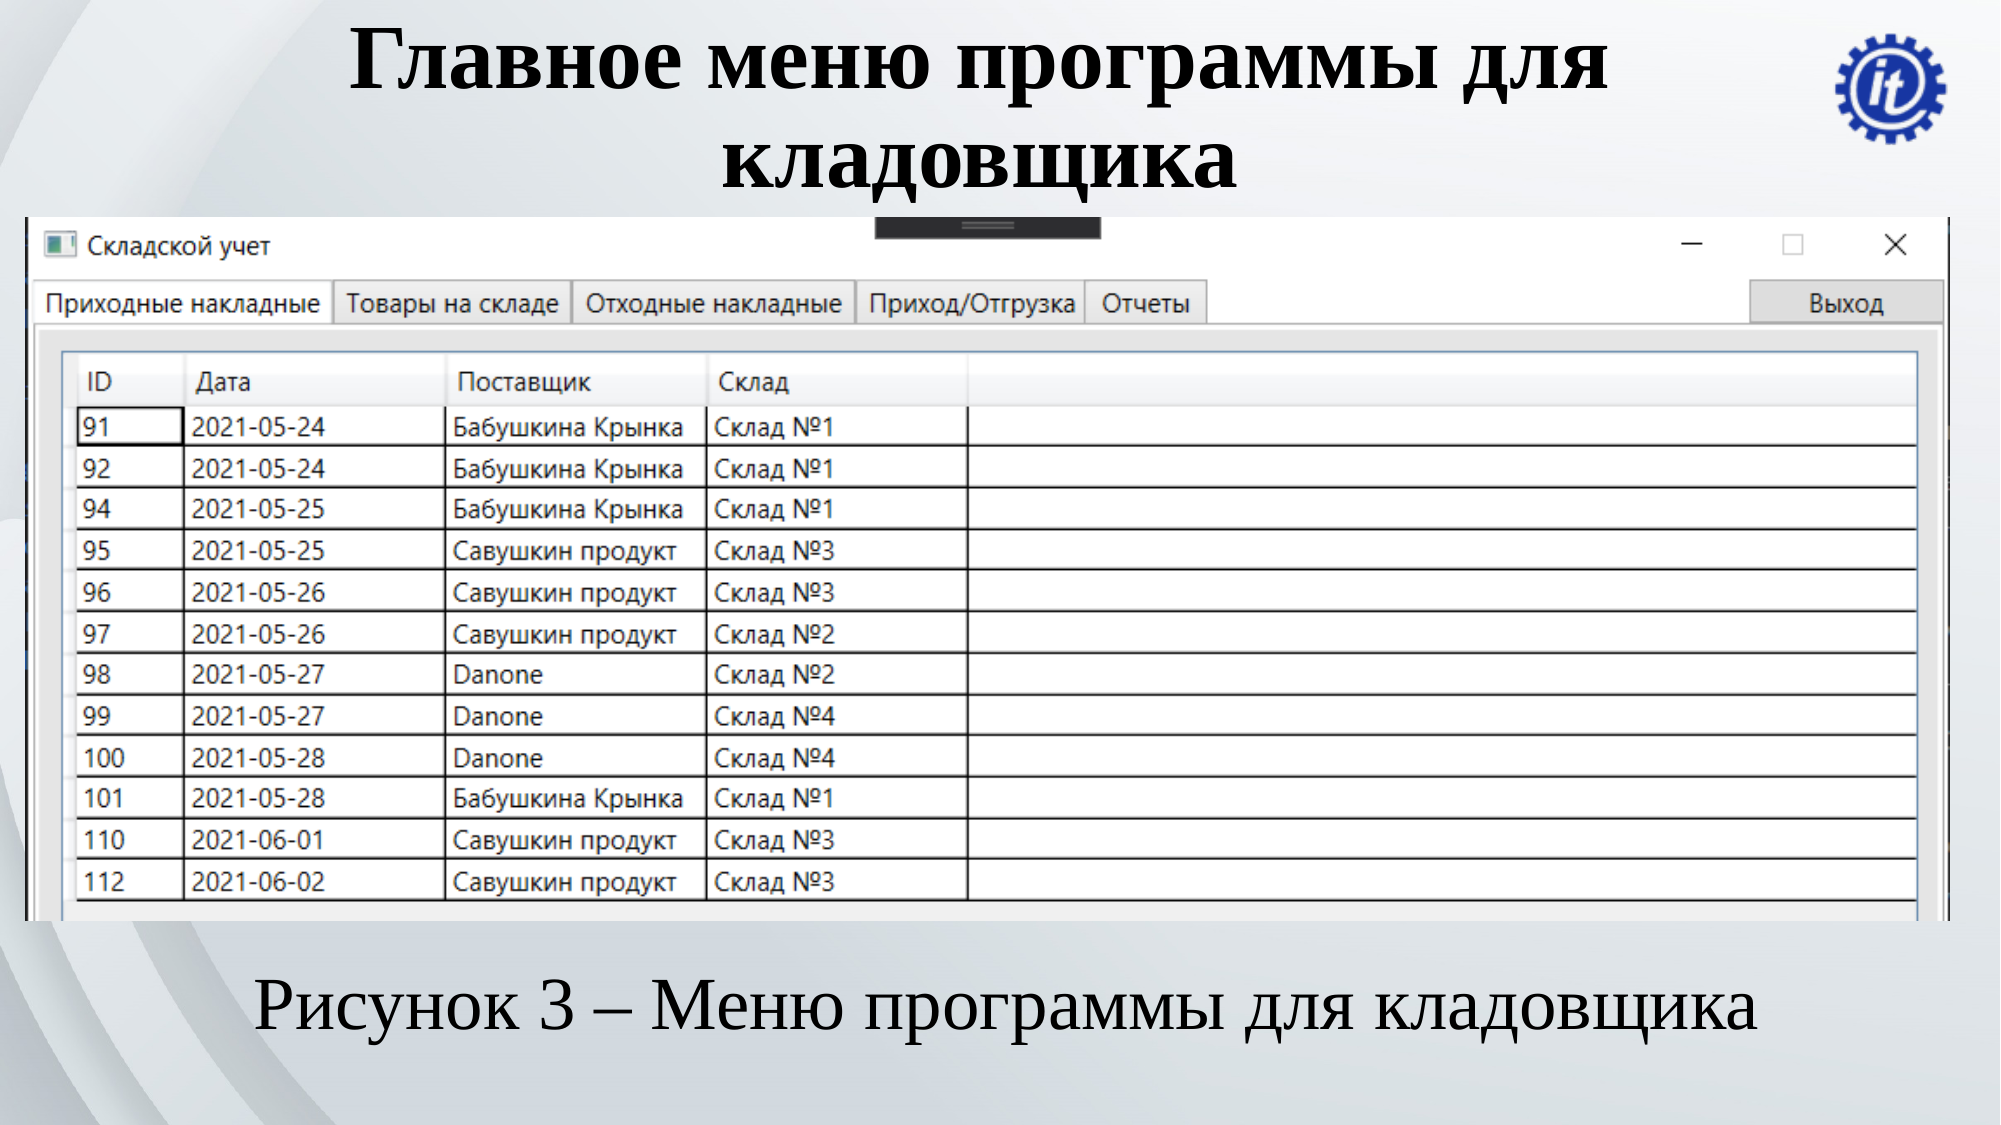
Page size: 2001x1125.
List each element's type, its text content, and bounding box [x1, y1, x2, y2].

text_box Рисунок 3 – Меню программы для кладовщика [118, 946, 1896, 1052]
picture [0, 0, 2000, 1125]
title Главное меню программы для кладовщика [118, 0, 1844, 217]
